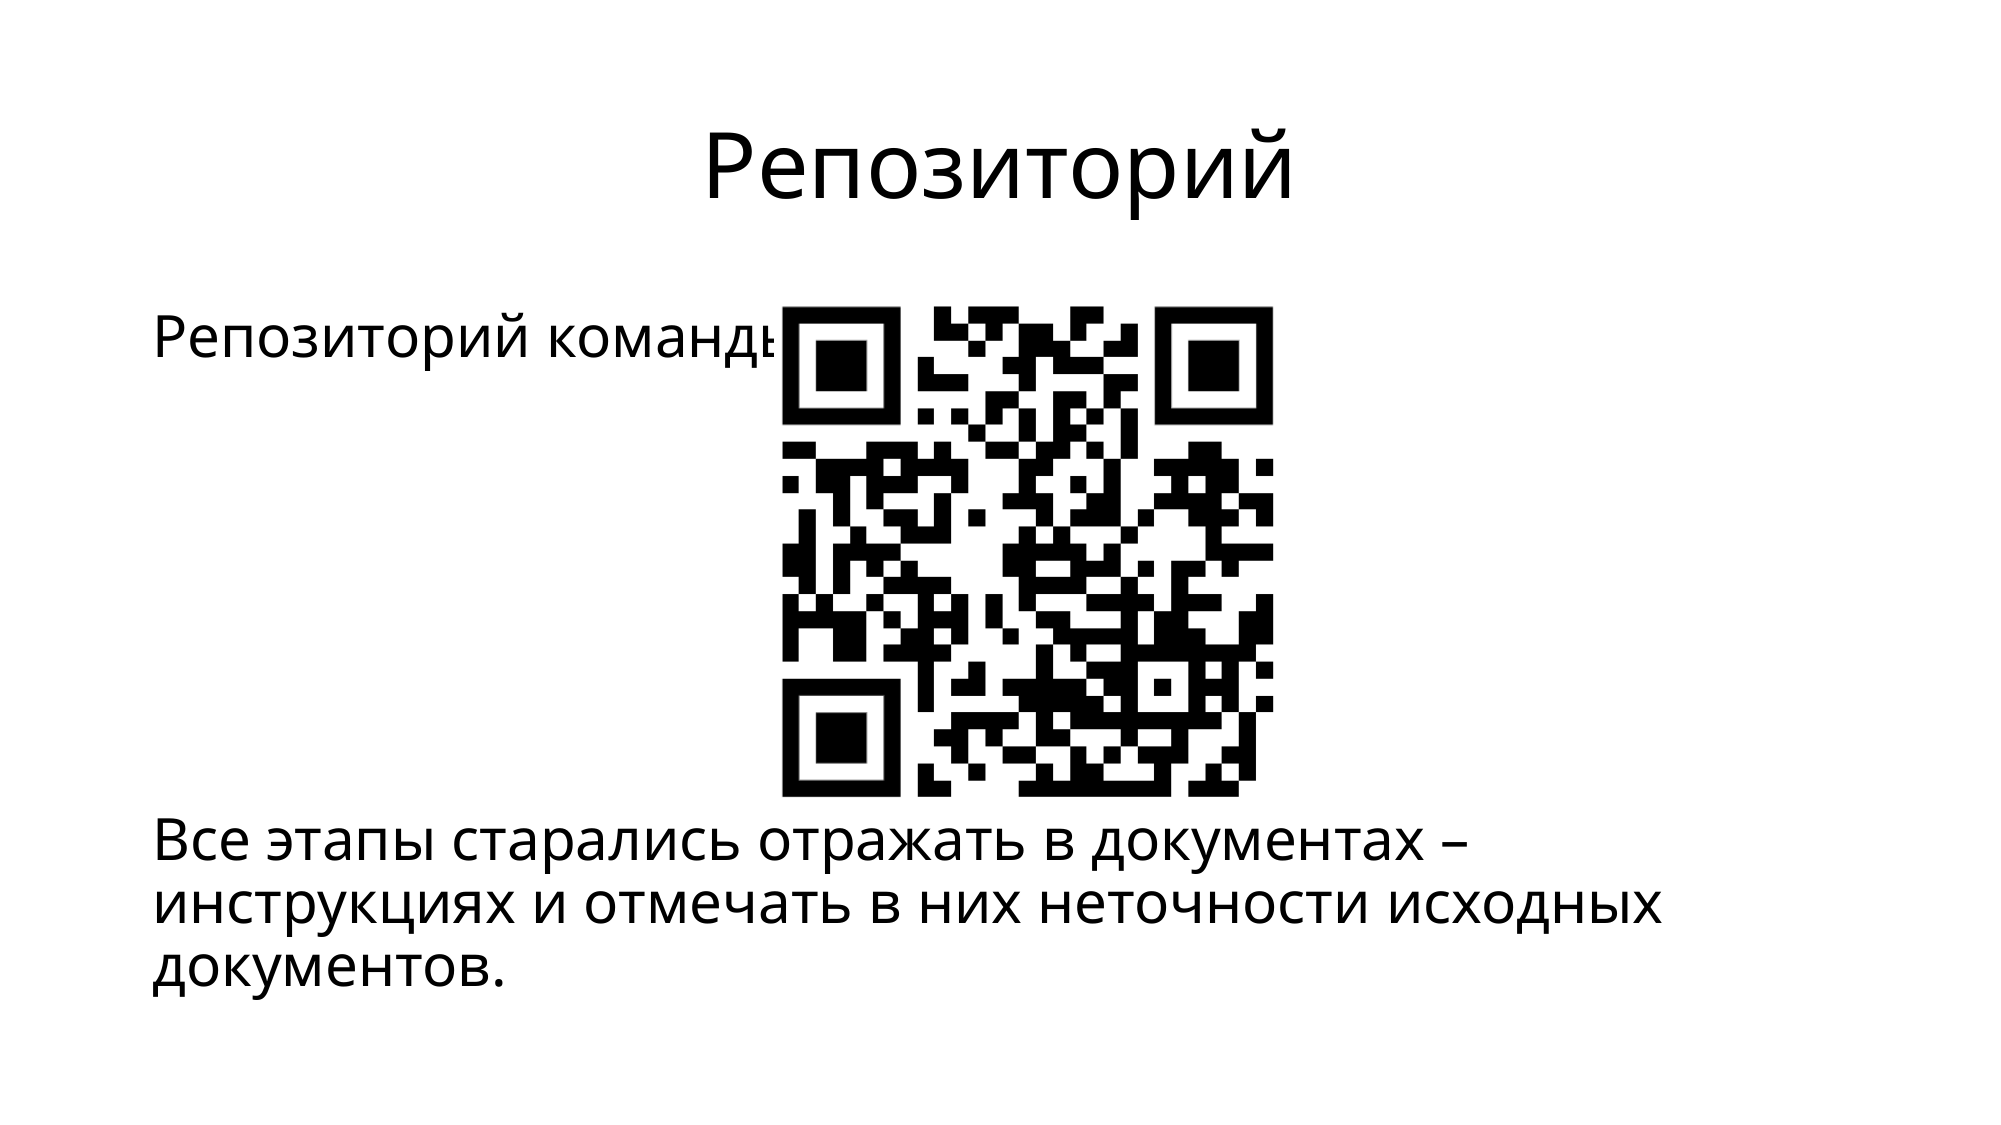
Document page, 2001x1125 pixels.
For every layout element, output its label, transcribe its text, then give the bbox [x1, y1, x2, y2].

title Репозиторий [137, 59, 1863, 278]
picture [774, 298, 1285, 799]
list Репозиторий команды Все этапы старались отражать в документах – инструкциях и отмечать в них неточности исходных документов. [137, 299, 1863, 1014]
